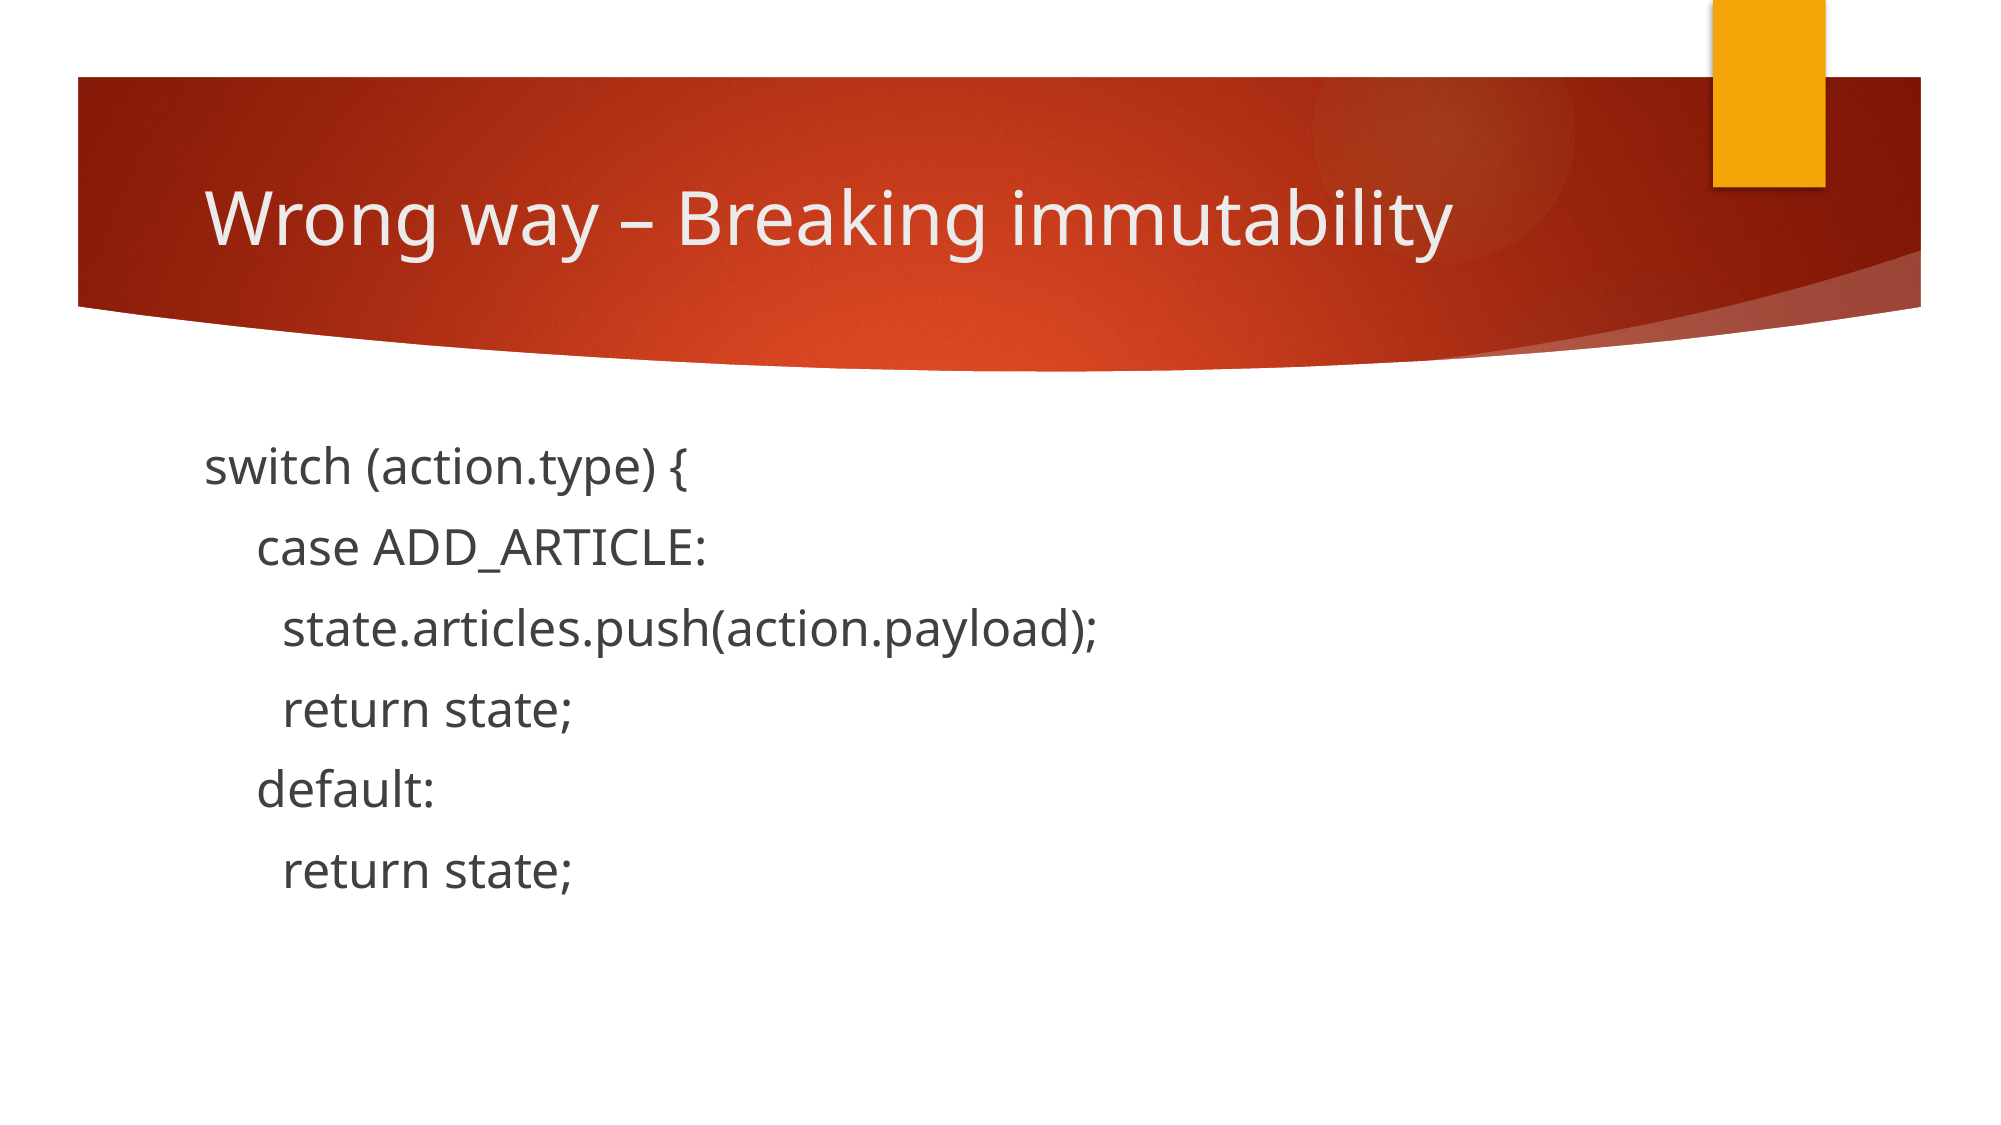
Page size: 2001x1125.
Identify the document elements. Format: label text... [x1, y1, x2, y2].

title Wrong way – Breaking immutability [189, 155, 1627, 275]
list switch (action.type) { case ADD_ARTICLE: state.articles.push(action.payload); return state; default: return state; [189, 427, 1627, 988]
